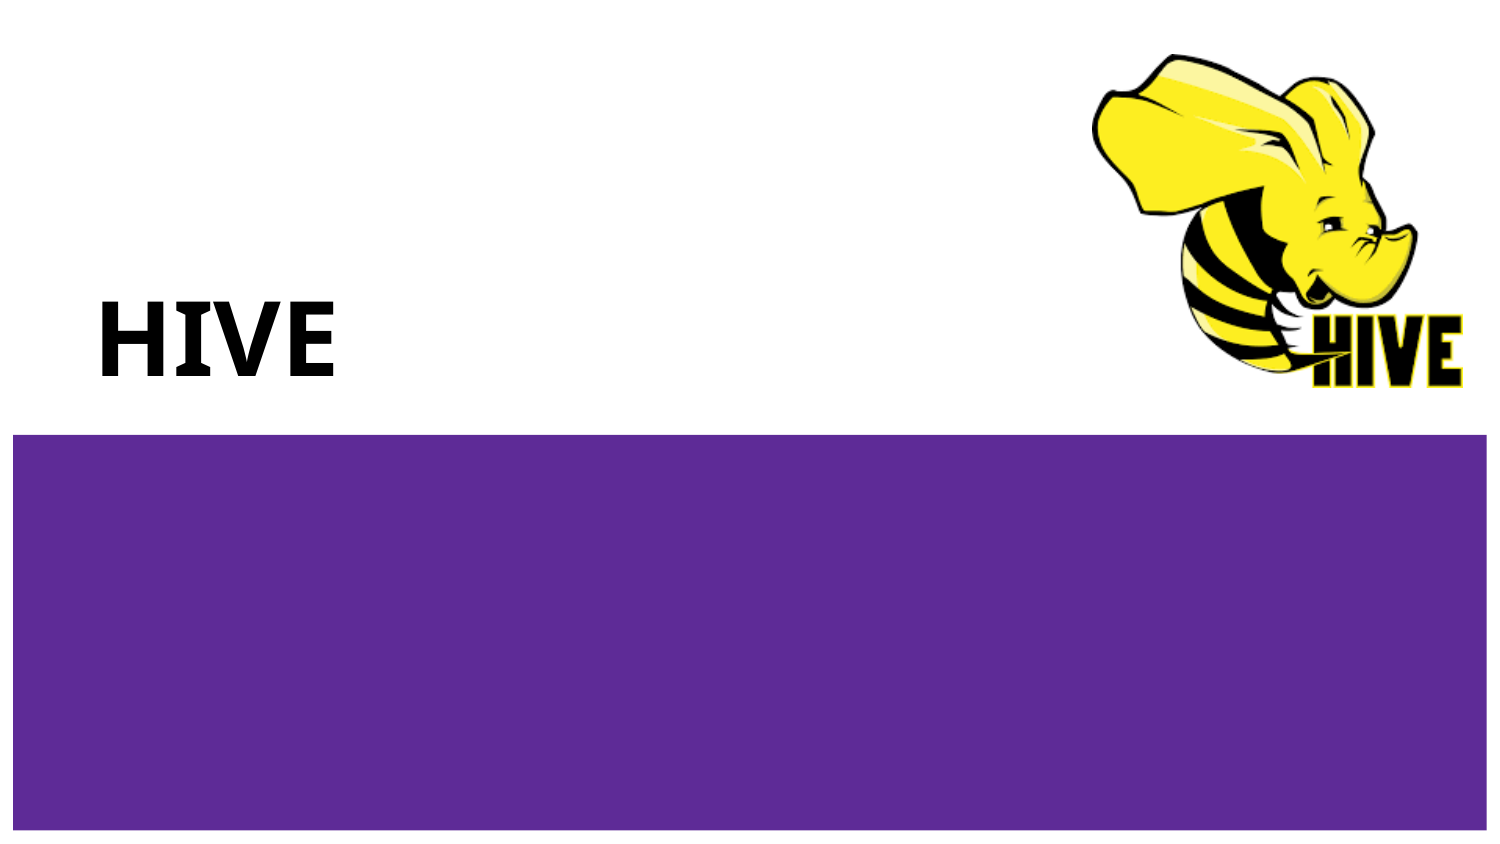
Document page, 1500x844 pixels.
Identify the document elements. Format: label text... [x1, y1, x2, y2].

title HIVE [78, 180, 1422, 422]
picture [1092, 54, 1463, 388]
